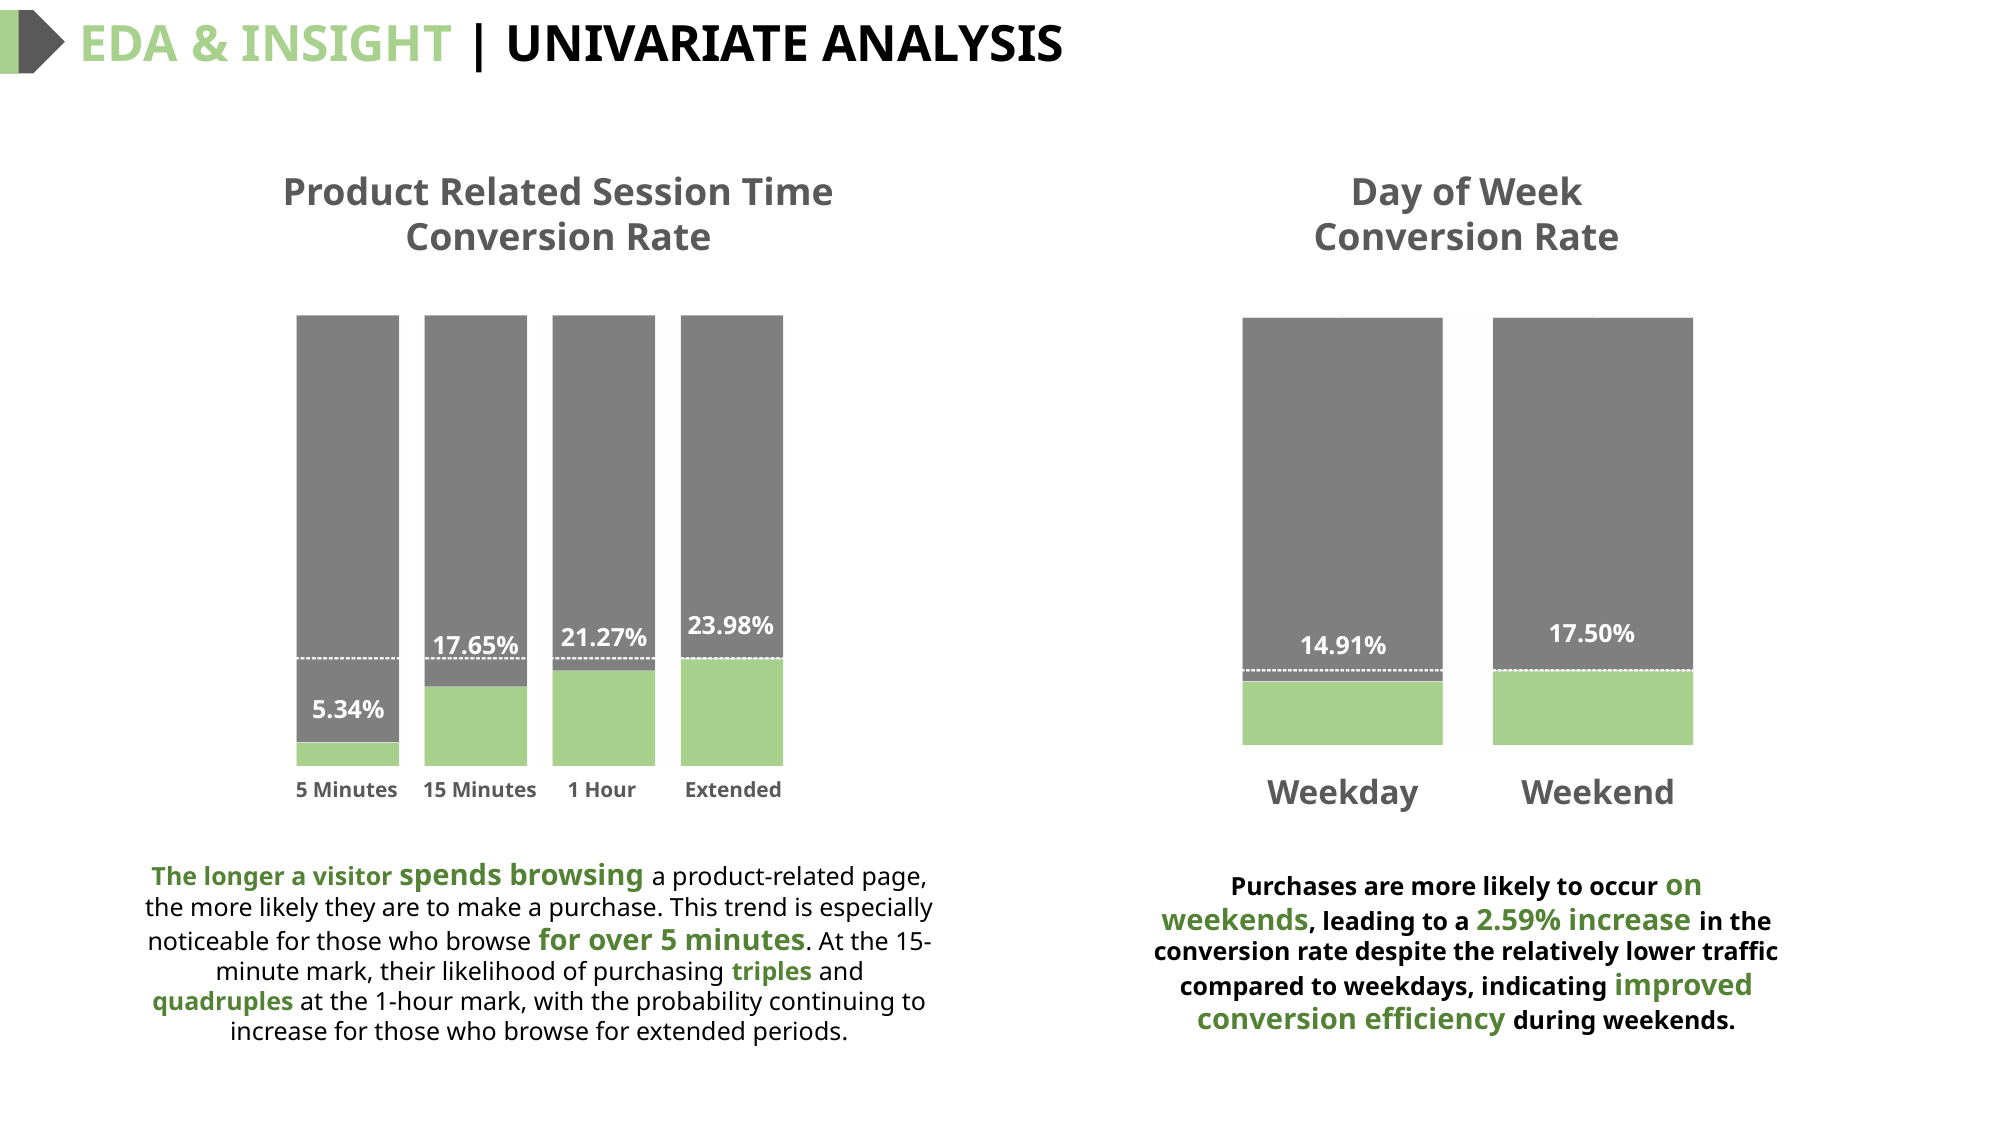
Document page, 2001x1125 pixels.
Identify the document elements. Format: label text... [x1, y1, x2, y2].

text_box EDA & INSIGHT | UNIVARIATE ANALYSIS [64, 3, 1723, 79]
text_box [0, 10, 65, 74]
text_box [1233, 314, 1709, 825]
text_box The longer a visitor spends browsing a product-related page, the more likely they are to make a purchase. This trend is especially noticeable for those who browse for over 5 minutes. At the 15-minute mark, their likelihood of purchasing triples and quadruples at the 1-hour mark, with the probability continuing to increase for those who browse for extended periods. [123, 811, 957, 1091]
text_box Purchases are more likely to occur on weekends, leading to a 2.59% increase in the conversion rate despite the relatively lower traffic compared to weekdays, indicating improved conversion efficiency during weekends. [1131, 811, 1802, 1091]
text_box Day of Week Conversion Rate [1160, 160, 1773, 266]
text_box Product Related Session Time Conversion Rate [252, 160, 865, 266]
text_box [265, 315, 814, 810]
